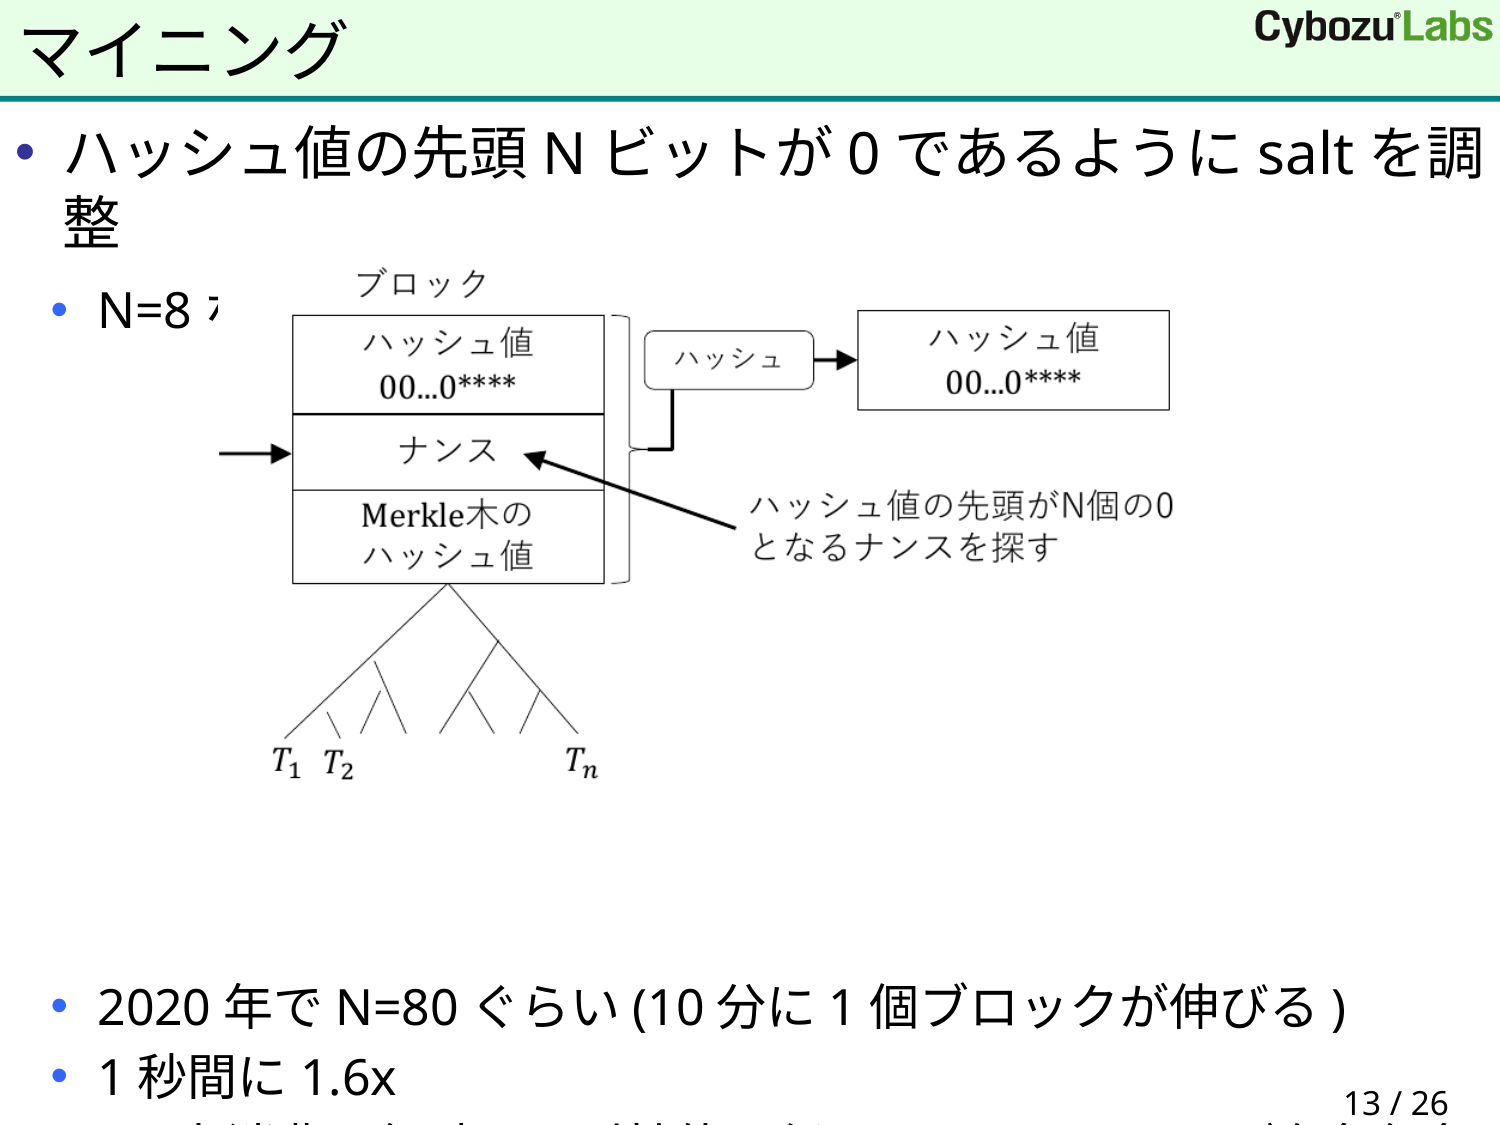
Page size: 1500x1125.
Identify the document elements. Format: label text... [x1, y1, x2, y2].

title マイニング [2, 1, 1500, 90]
picture [218, 266, 1176, 783]
slide_number 13 / 26 [1293, 1074, 1495, 1125]
